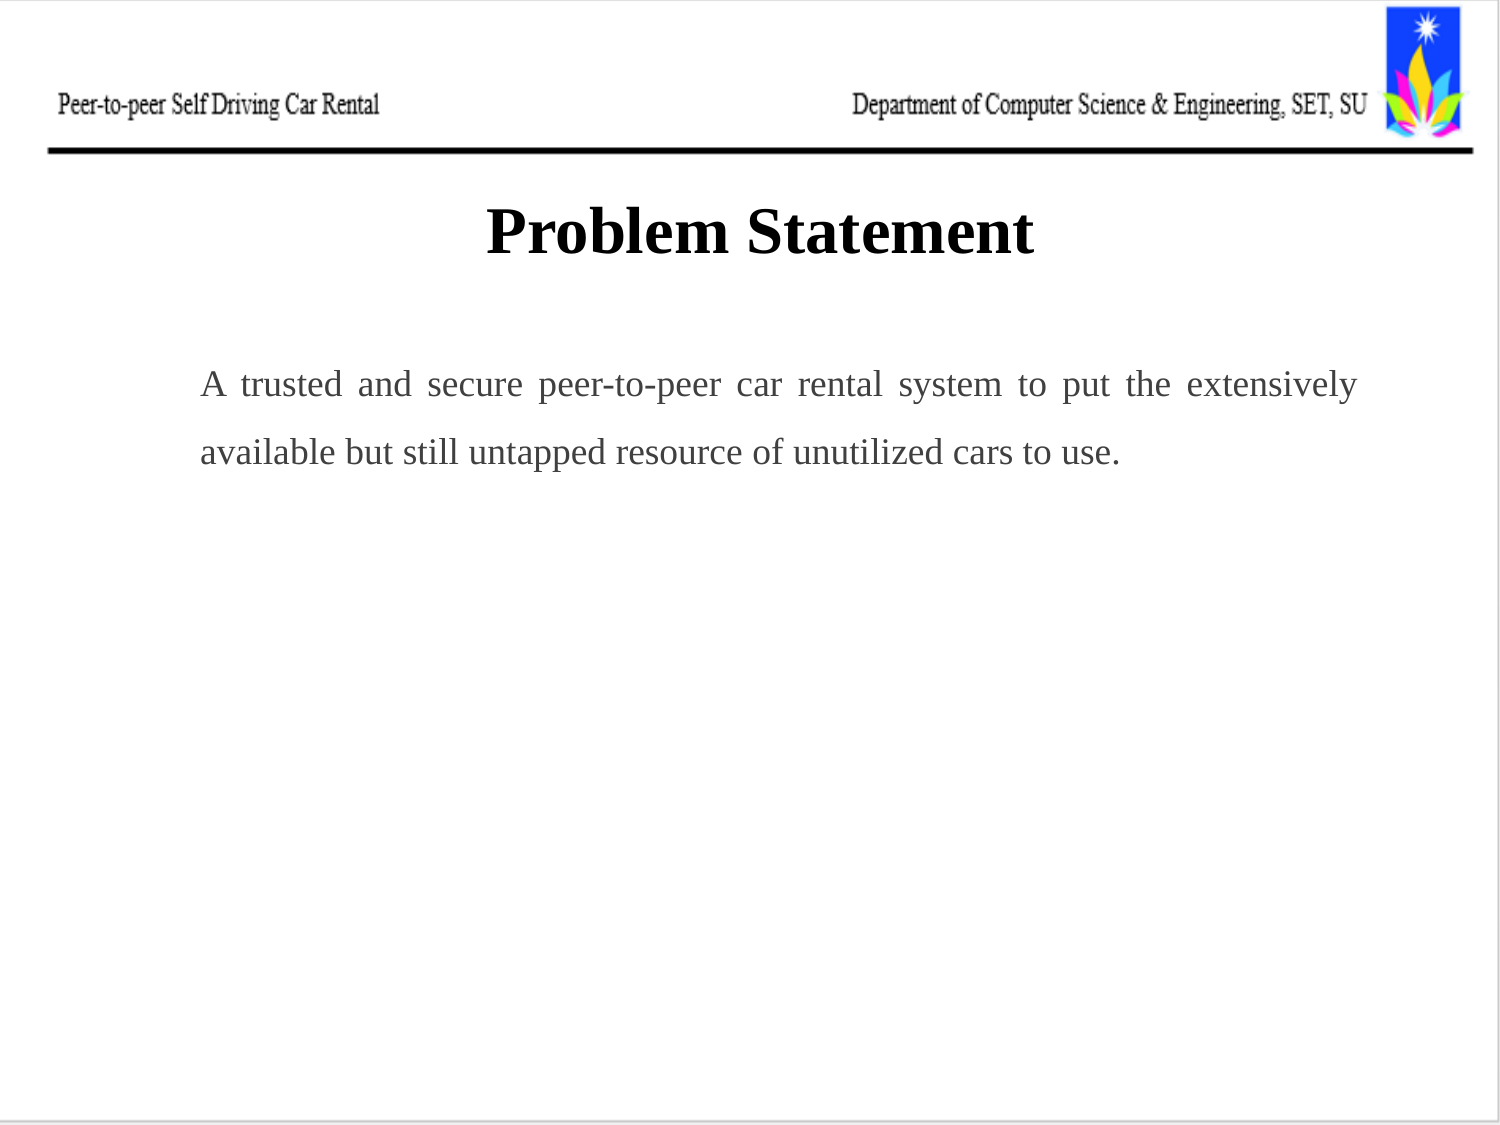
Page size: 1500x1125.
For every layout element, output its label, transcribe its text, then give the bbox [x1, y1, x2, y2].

title Problem Statement [147, 170, 1375, 276]
picture [0, 0, 1500, 1125]
list A trusted and secure peer-to-peer car rental system to put the extensively available but still untapped resource of unutilized cars to use. [147, 329, 1375, 939]
